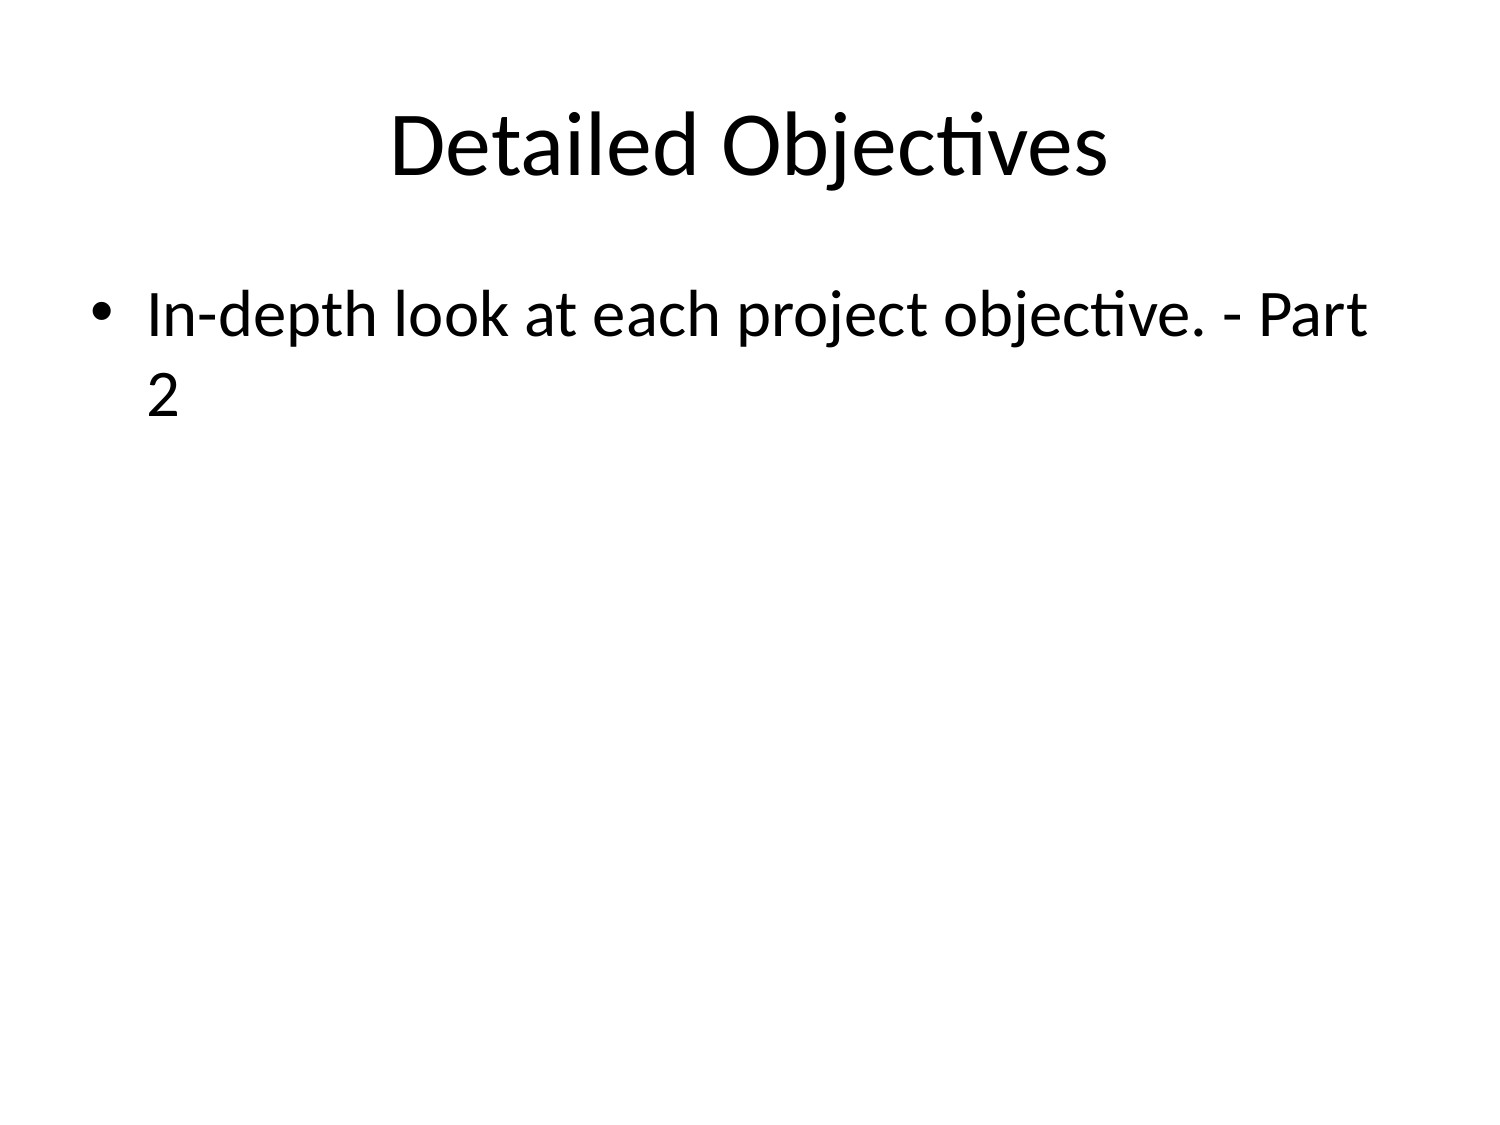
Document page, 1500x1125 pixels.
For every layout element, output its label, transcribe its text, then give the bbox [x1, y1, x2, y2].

list In-depth look at each project objective. - Part 2 [75, 262, 1425, 1005]
title Detailed Objectives [75, 45, 1425, 233]
